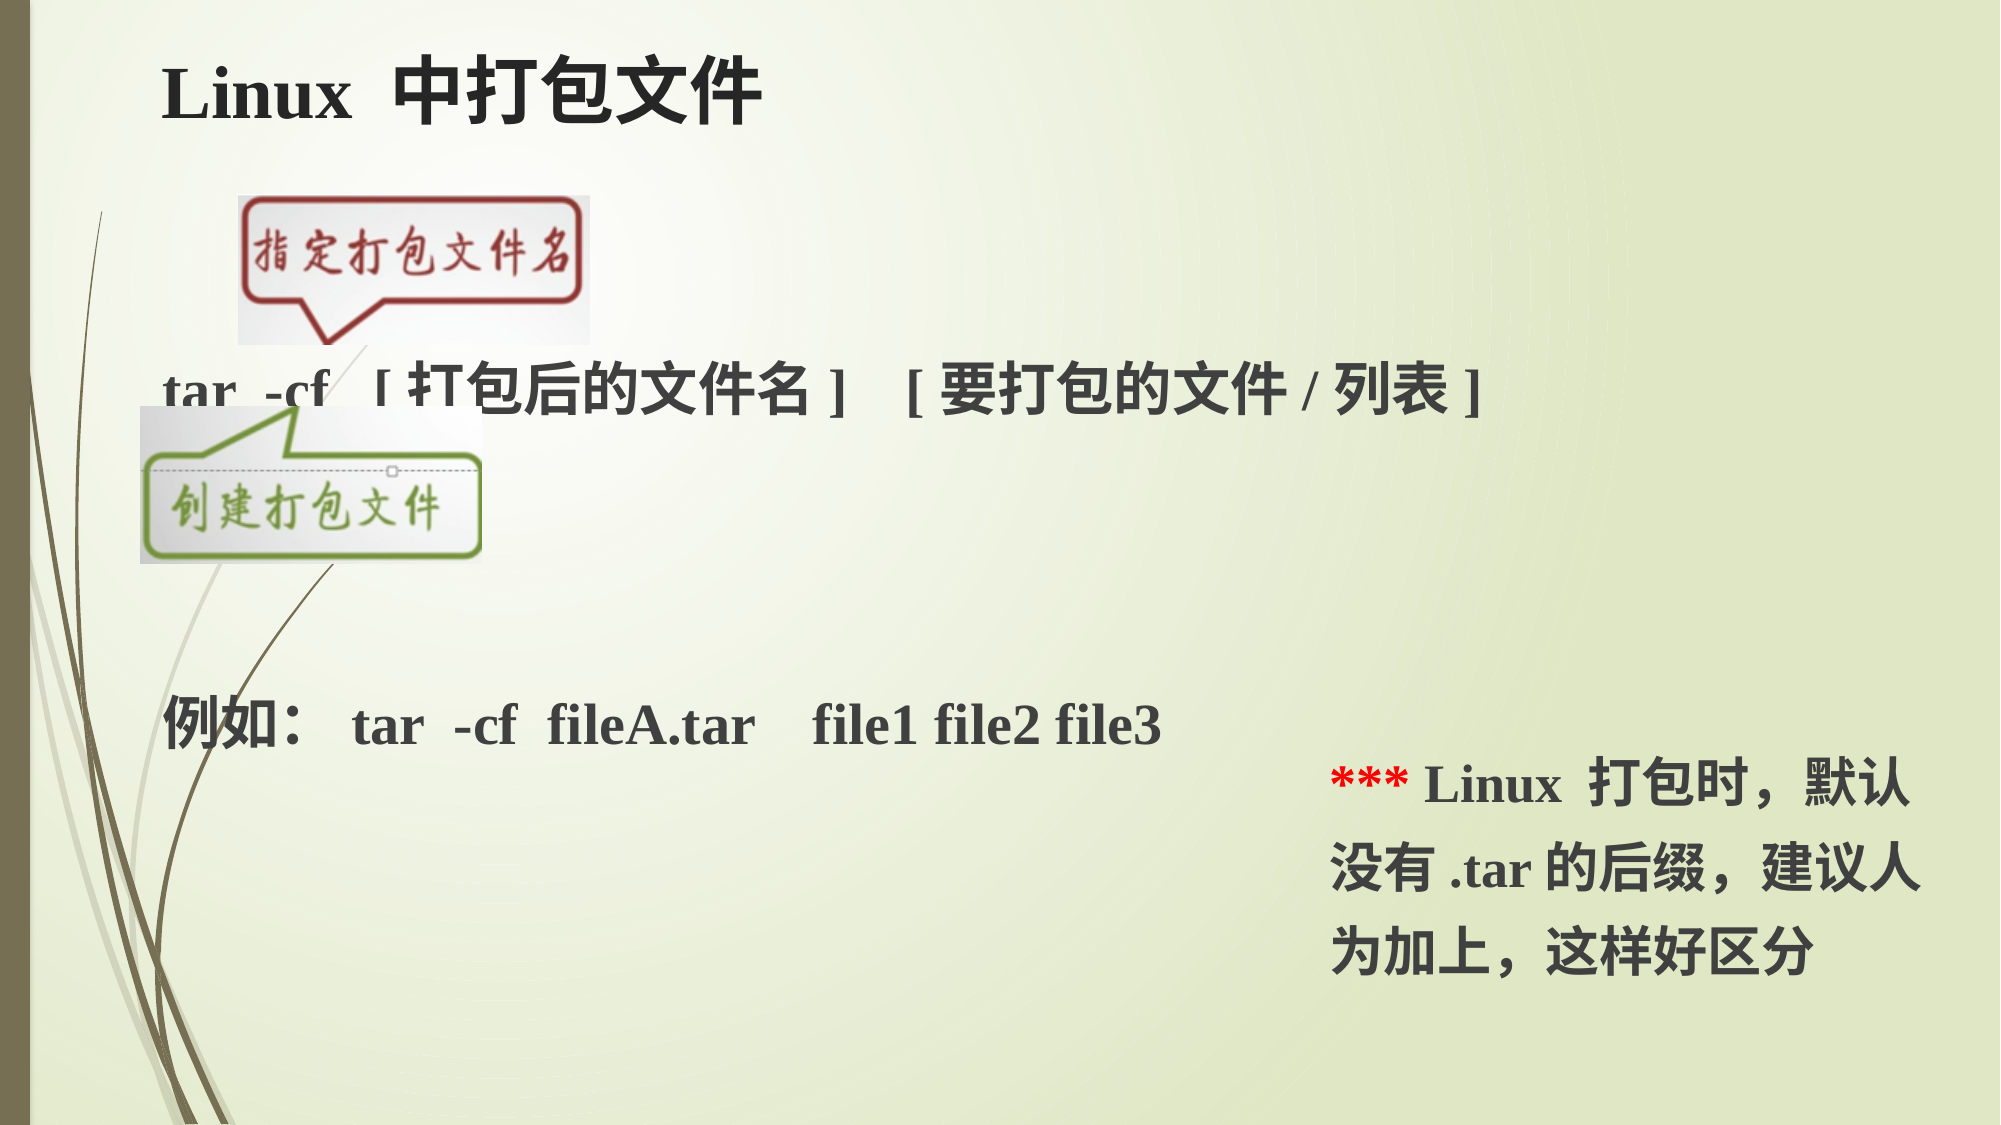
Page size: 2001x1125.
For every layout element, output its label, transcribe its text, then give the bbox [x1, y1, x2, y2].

picture [237, 194, 590, 345]
title Linux 中打包文件 [146, 35, 1882, 163]
text_box tar -cf [打包后的文件名] [要打包的文件/列表] 例如：tar -cf fileA.tar file1 file2 file3 [147, 323, 1892, 1125]
list *** Linux 打包时，默认没有.tar的后缀，建议人为加上，这样好区分 [1314, 721, 1950, 1054]
picture [140, 405, 482, 565]
